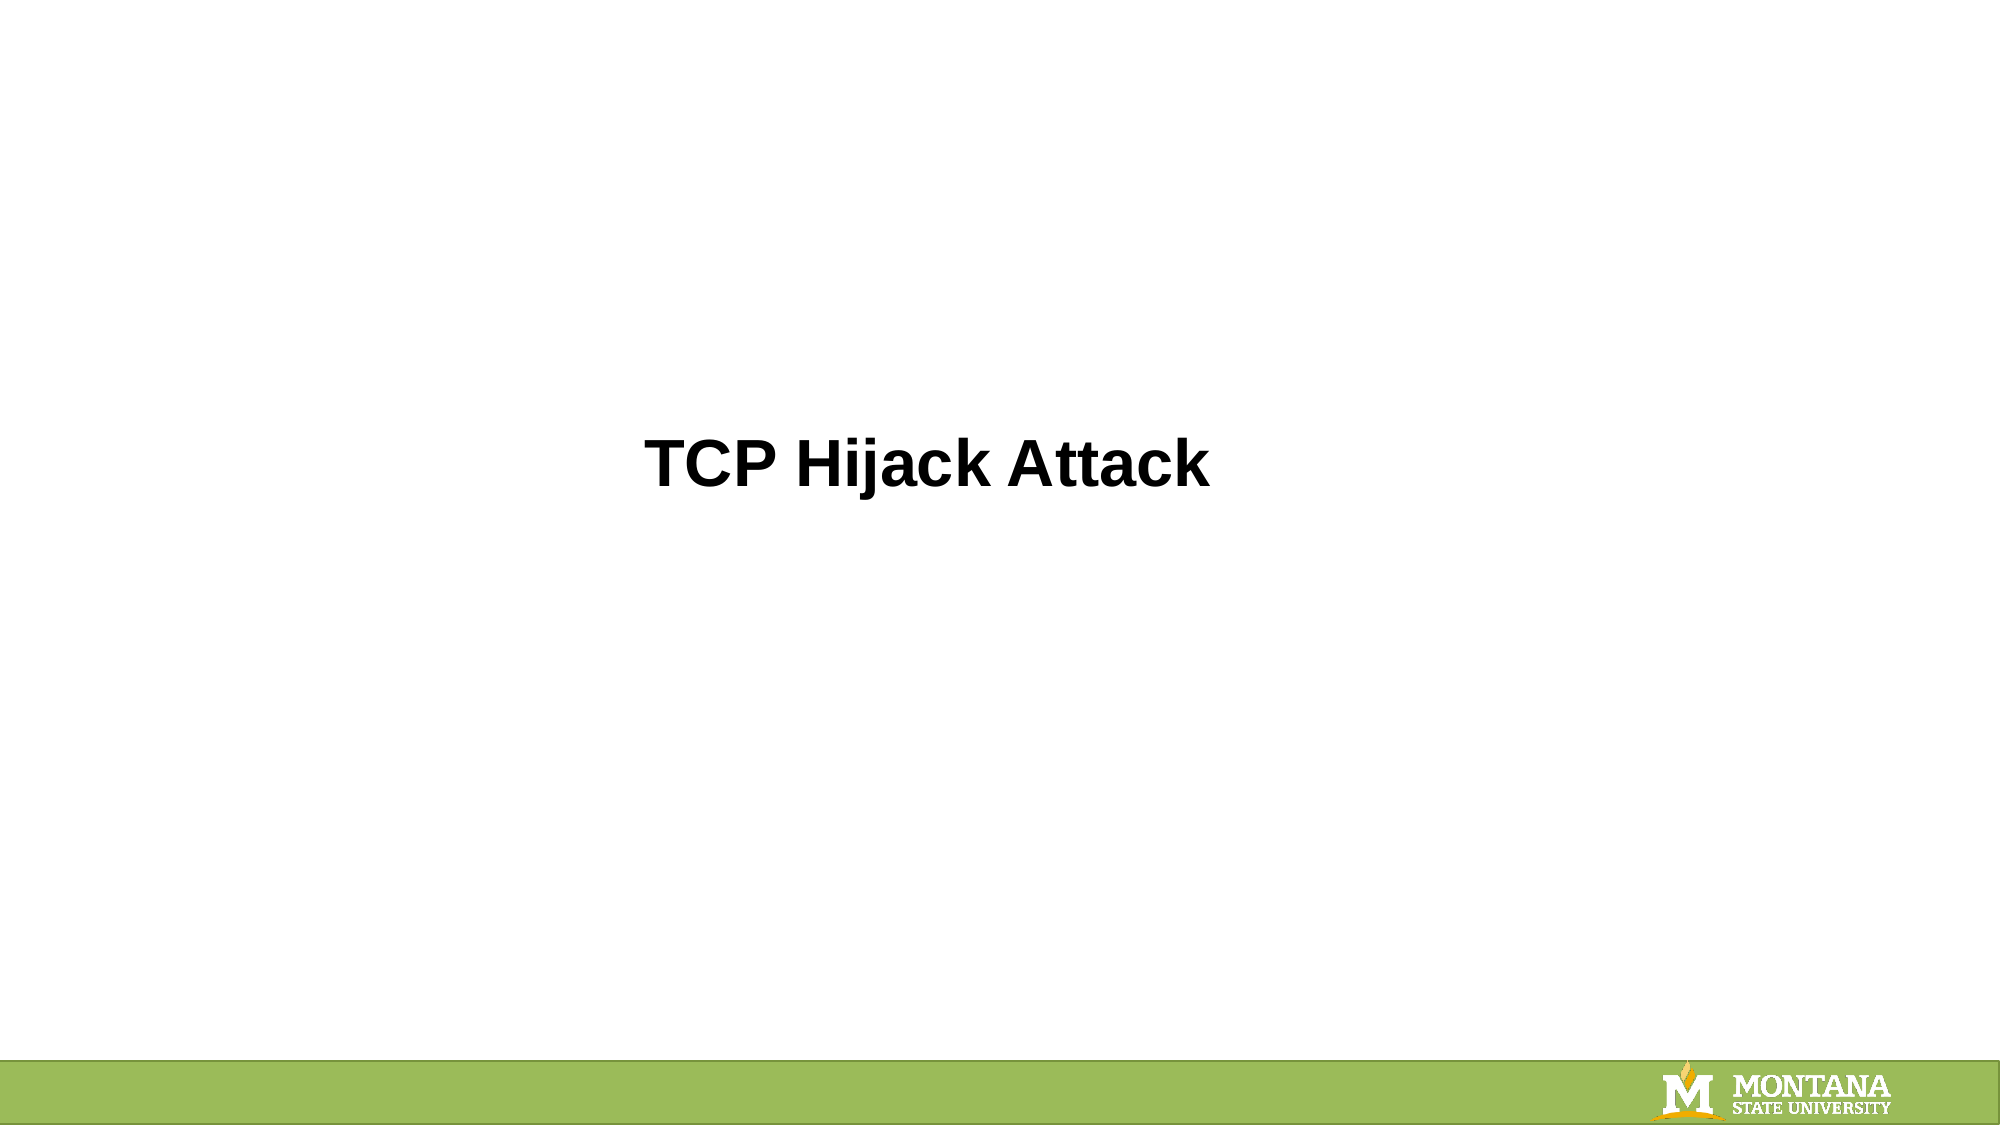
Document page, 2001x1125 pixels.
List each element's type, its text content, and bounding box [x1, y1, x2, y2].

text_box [1893, 1059, 2000, 1125]
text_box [0, 1059, 1647, 1125]
picture [1649, 1060, 1892, 1122]
text_box TCP Hijack Attack [629, 412, 1226, 508]
